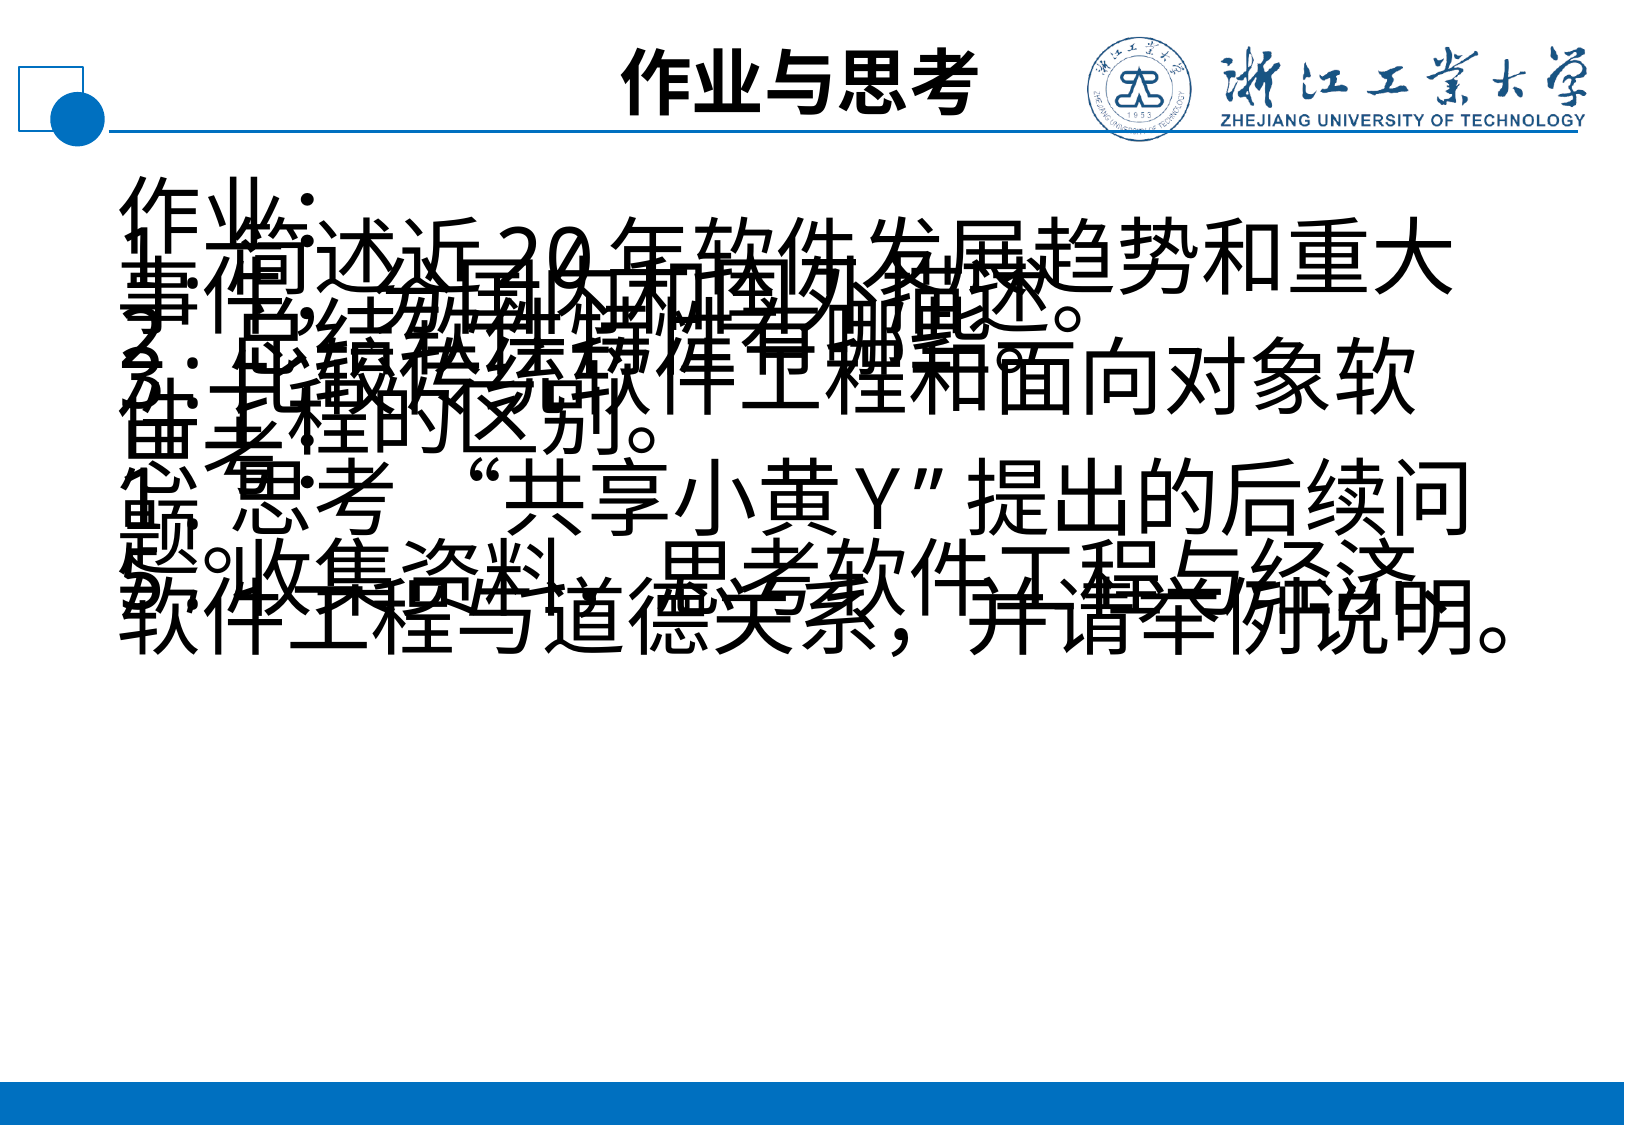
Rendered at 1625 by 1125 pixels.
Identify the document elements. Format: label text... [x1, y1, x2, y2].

text_box [0, 1080, 1625, 1125]
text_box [18, 66, 105, 147]
picture [1060, 7, 1611, 165]
text_box 作业： 1.简述近20年软件发展趋势和重大事件，分国内和国外描述。 2.总结软件特性有哪些。 3.比较传统软件工程和面向对象软件工程的区别。 思考： 1.思考 “共享小黄Y”提出的后续问题。 5.收集资料，思考软件工程与经济、软件工程与道德关系，并请举例说明。 [104, 219, 1511, 716]
text_box 作业与思考 [186, 30, 1054, 130]
